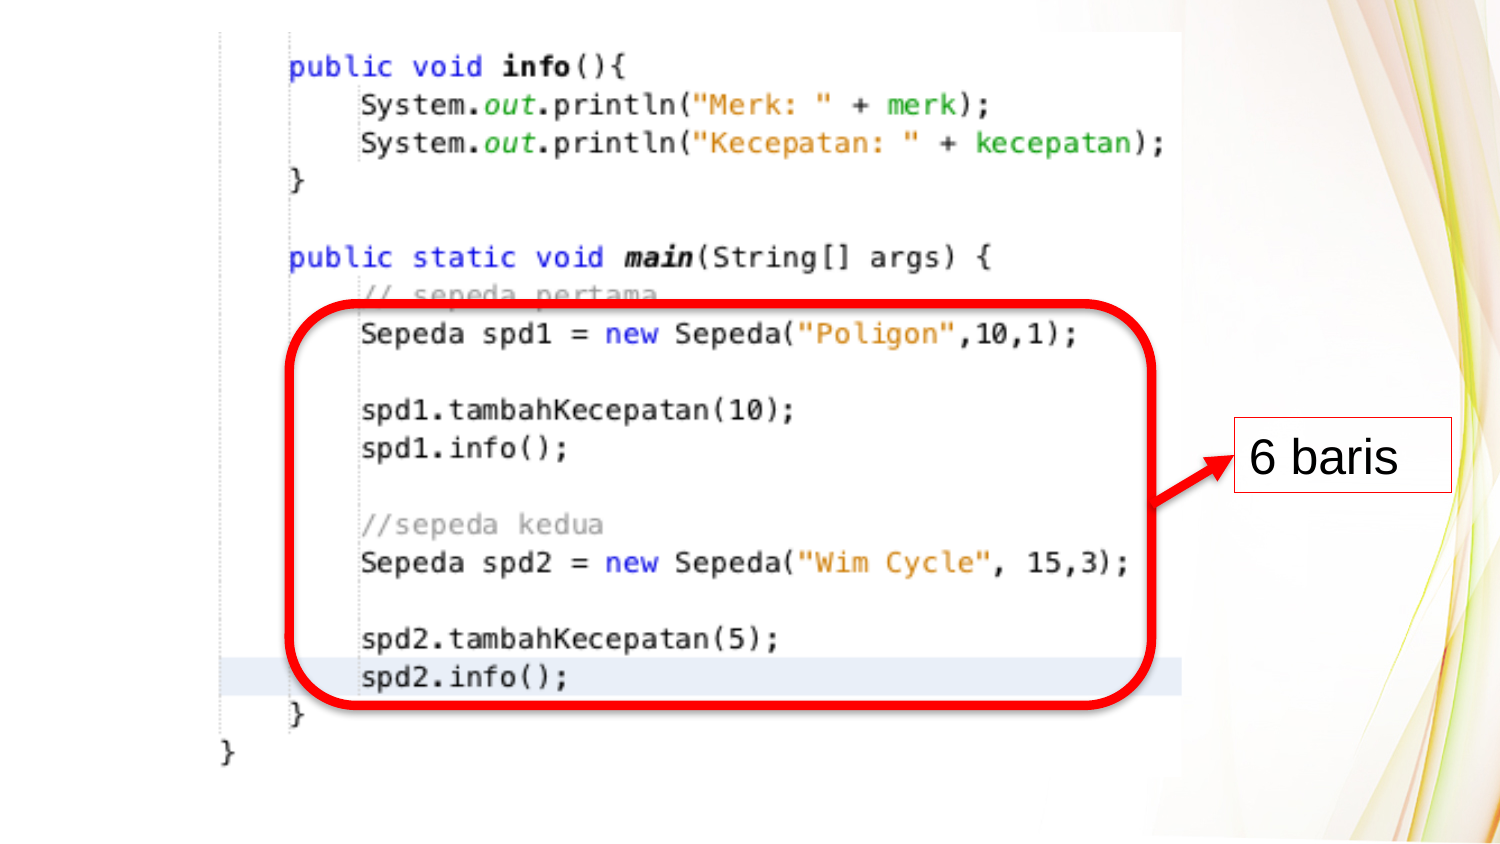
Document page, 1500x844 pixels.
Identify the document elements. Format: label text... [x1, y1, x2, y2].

text_box 6 baris [1234, 417, 1452, 493]
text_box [1151, 455, 1235, 505]
picture [0, 0, 1500, 844]
